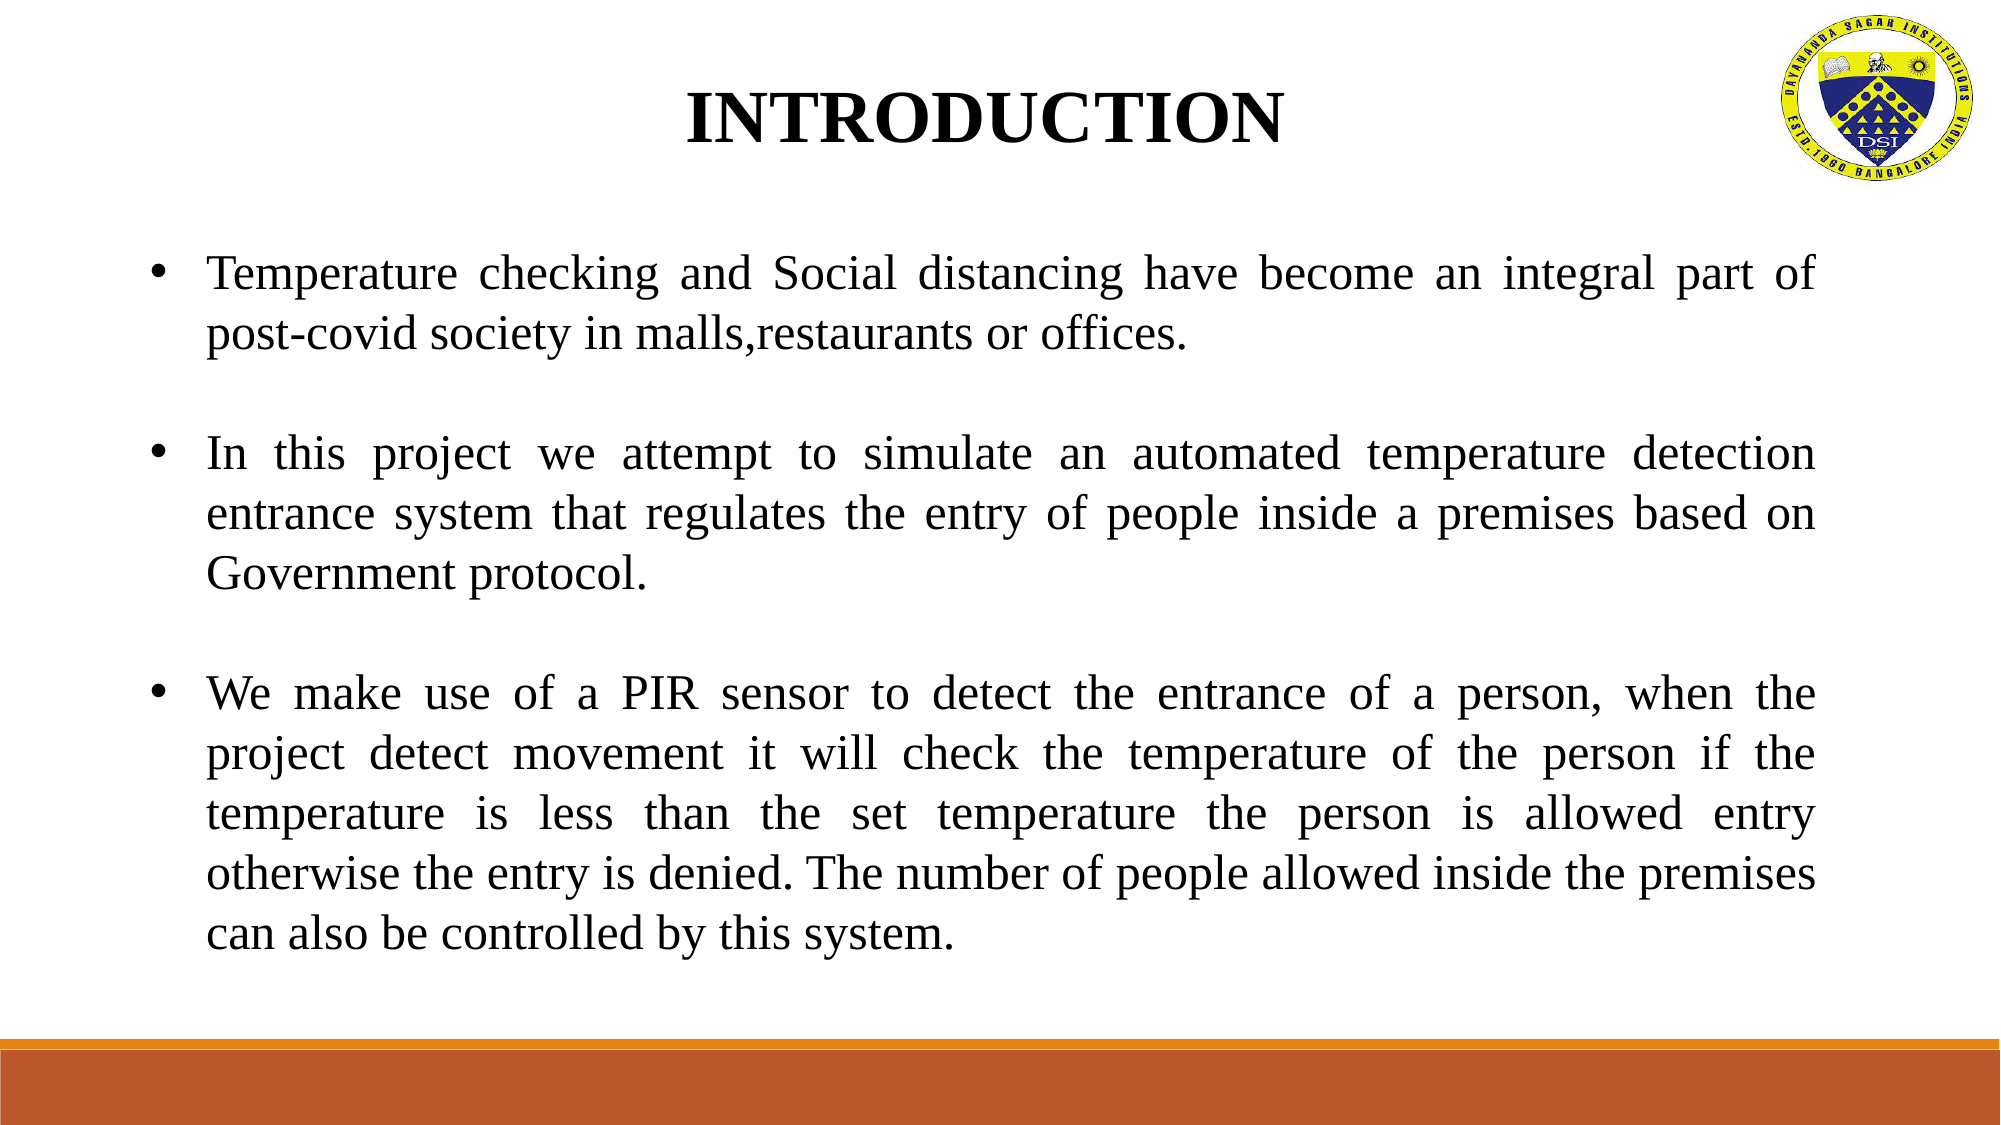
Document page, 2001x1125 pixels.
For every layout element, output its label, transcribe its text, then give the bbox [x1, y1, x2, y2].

text_box INTRODUCTION [671, 60, 1329, 153]
text_box [229, 153, 1850, 924]
text_box Temperature checking and Social distancing have become an integral part of post-covid society in malls,restaurants or offices. In this project we attempt to simulate an automated temperature detection entrance system that regulates the entry of people inside a premises based on Government protocol. We make use of a PIR sensor to detect the entrance of a person, when the project detect movement it will check the temperature of the person if the temperature is less than the set temperature the person is allowed entry otherwise the entry is denied. The number of people allowed inside the premises can also be controlled by this system. [135, 232, 1833, 968]
picture [1778, 13, 1974, 182]
